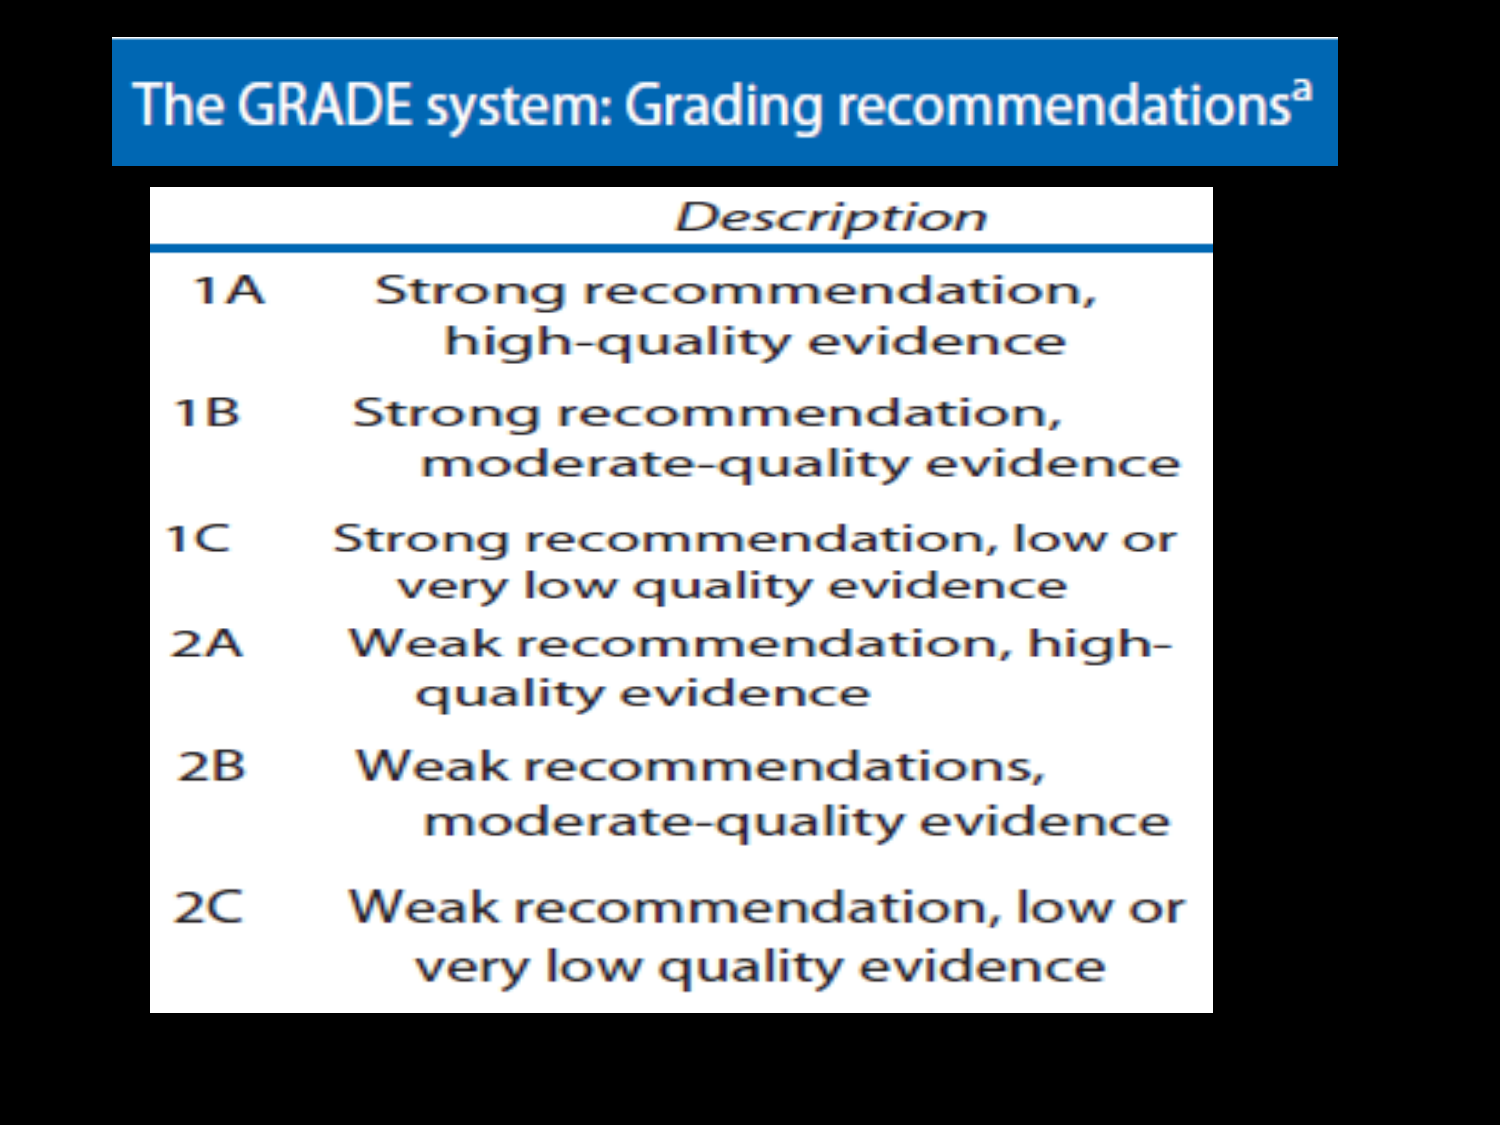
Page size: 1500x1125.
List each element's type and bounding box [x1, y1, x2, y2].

picture [112, 37, 1338, 166]
picture [149, 187, 1213, 1013]
